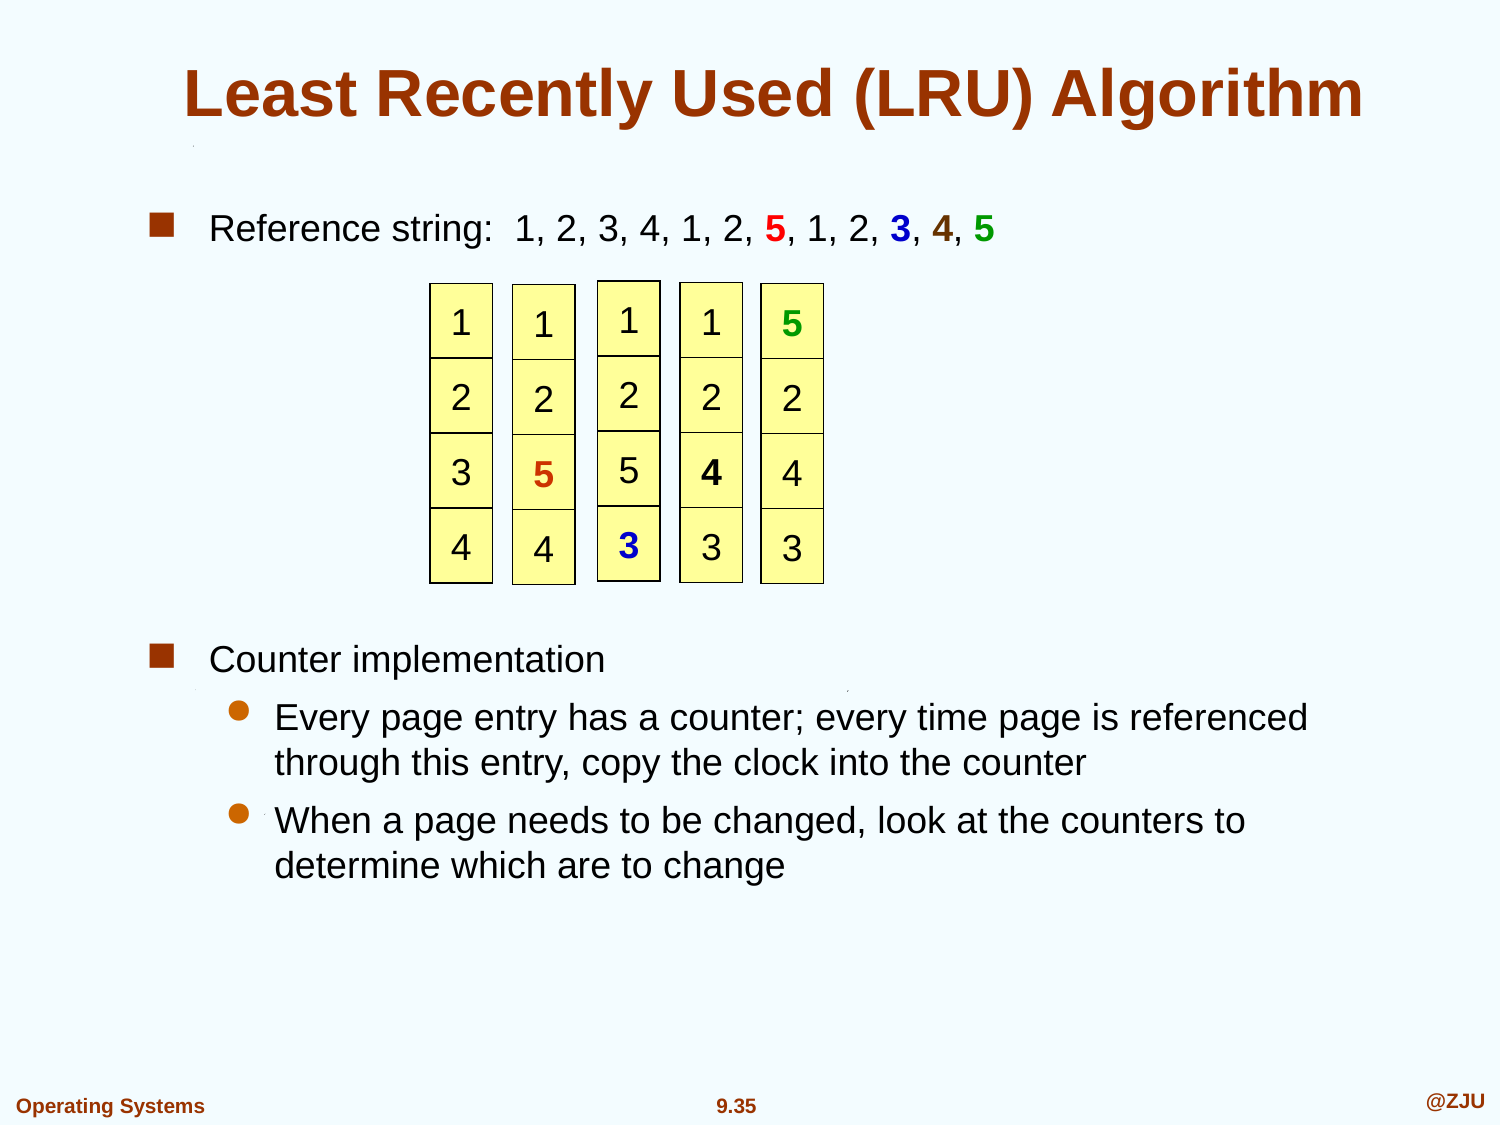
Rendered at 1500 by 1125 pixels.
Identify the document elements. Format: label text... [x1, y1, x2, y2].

text_box 4 [429, 508, 493, 584]
text_box 4 [680, 432, 743, 507]
text_box 1 [512, 284, 575, 359]
text_box 1 [429, 283, 493, 358]
text_box 5 [760, 283, 824, 358]
text_box 1 [680, 282, 743, 357]
title Least Recently Used (LRU) Algorithm [112, 37, 1438, 138]
text_box 2 [429, 358, 493, 433]
text_box 5 [512, 434, 575, 509]
text_box 2 [760, 358, 824, 433]
text_box 5 [597, 431, 661, 506]
text_box 3 [760, 508, 824, 584]
text_box 2 [597, 356, 661, 431]
text_box 2 [680, 357, 743, 432]
text_box 4 [760, 433, 824, 508]
text_box 4 [512, 509, 575, 585]
text_box 3 [429, 433, 493, 508]
text_box 1 [597, 281, 661, 356]
list Reference string: 1, 2, 3, 4, 1, 2, 5, 1, 2, 3, 4, 5 Counter implementation Every page entry has a counter; every time page is referenced through this entry, copy the clock into the counter When a page needs to be changed, look at the counters to determine which are to change [137, 196, 1344, 932]
text_box 3 [597, 506, 661, 582]
text_box 2 [512, 359, 575, 434]
text_box 3 [680, 507, 743, 583]
